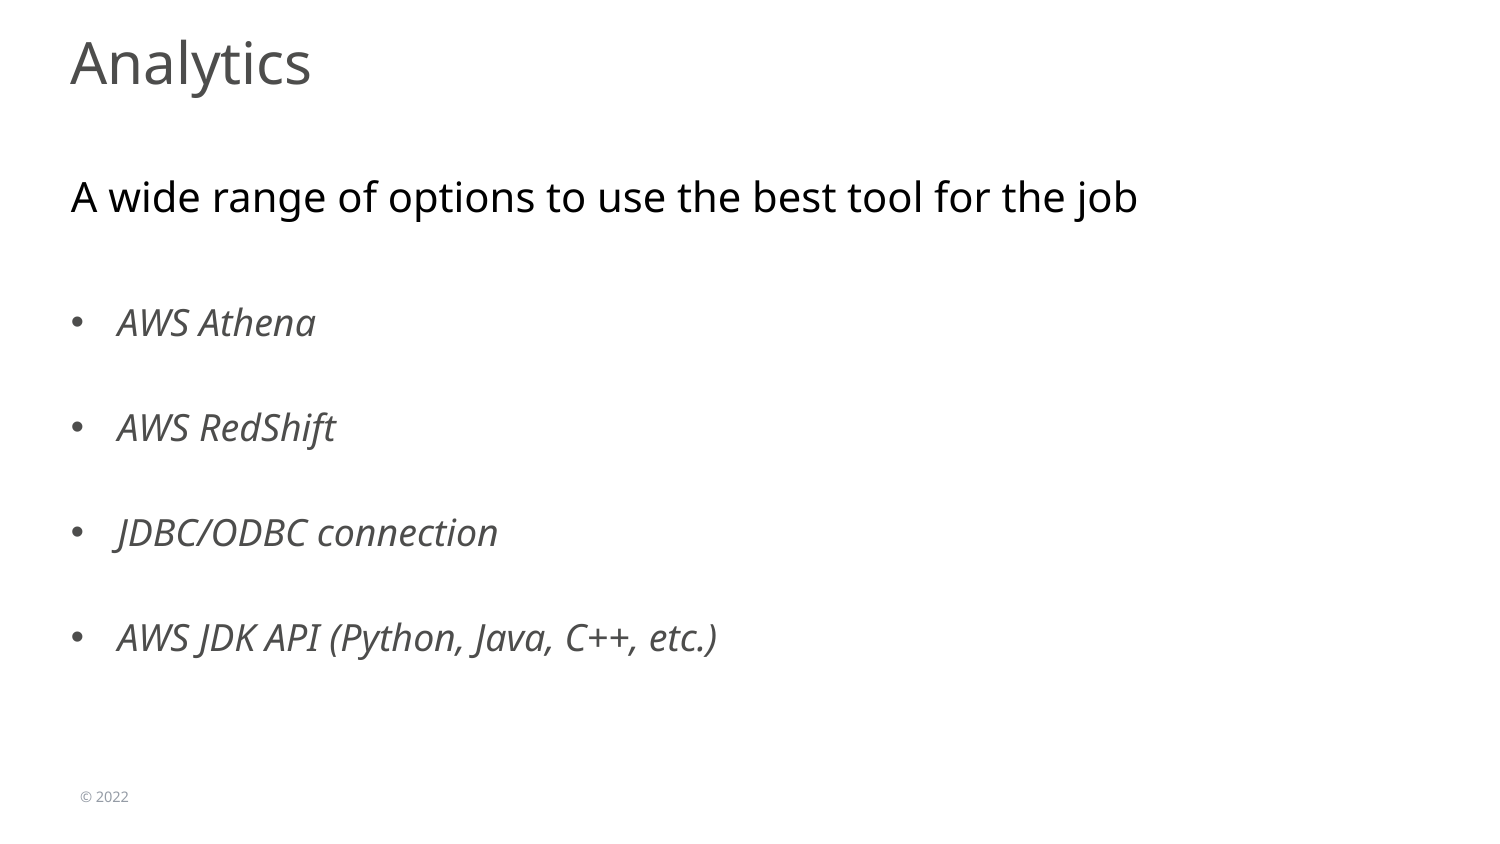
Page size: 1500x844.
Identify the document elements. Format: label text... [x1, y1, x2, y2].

list A wide range of options to use the best tool for the job AWS Athena AWS RedShift JDBC/ODBC connection AWS JDK API (Python, Java, C++, etc.) [55, 163, 1402, 747]
title Analytics [55, 18, 1402, 109]
